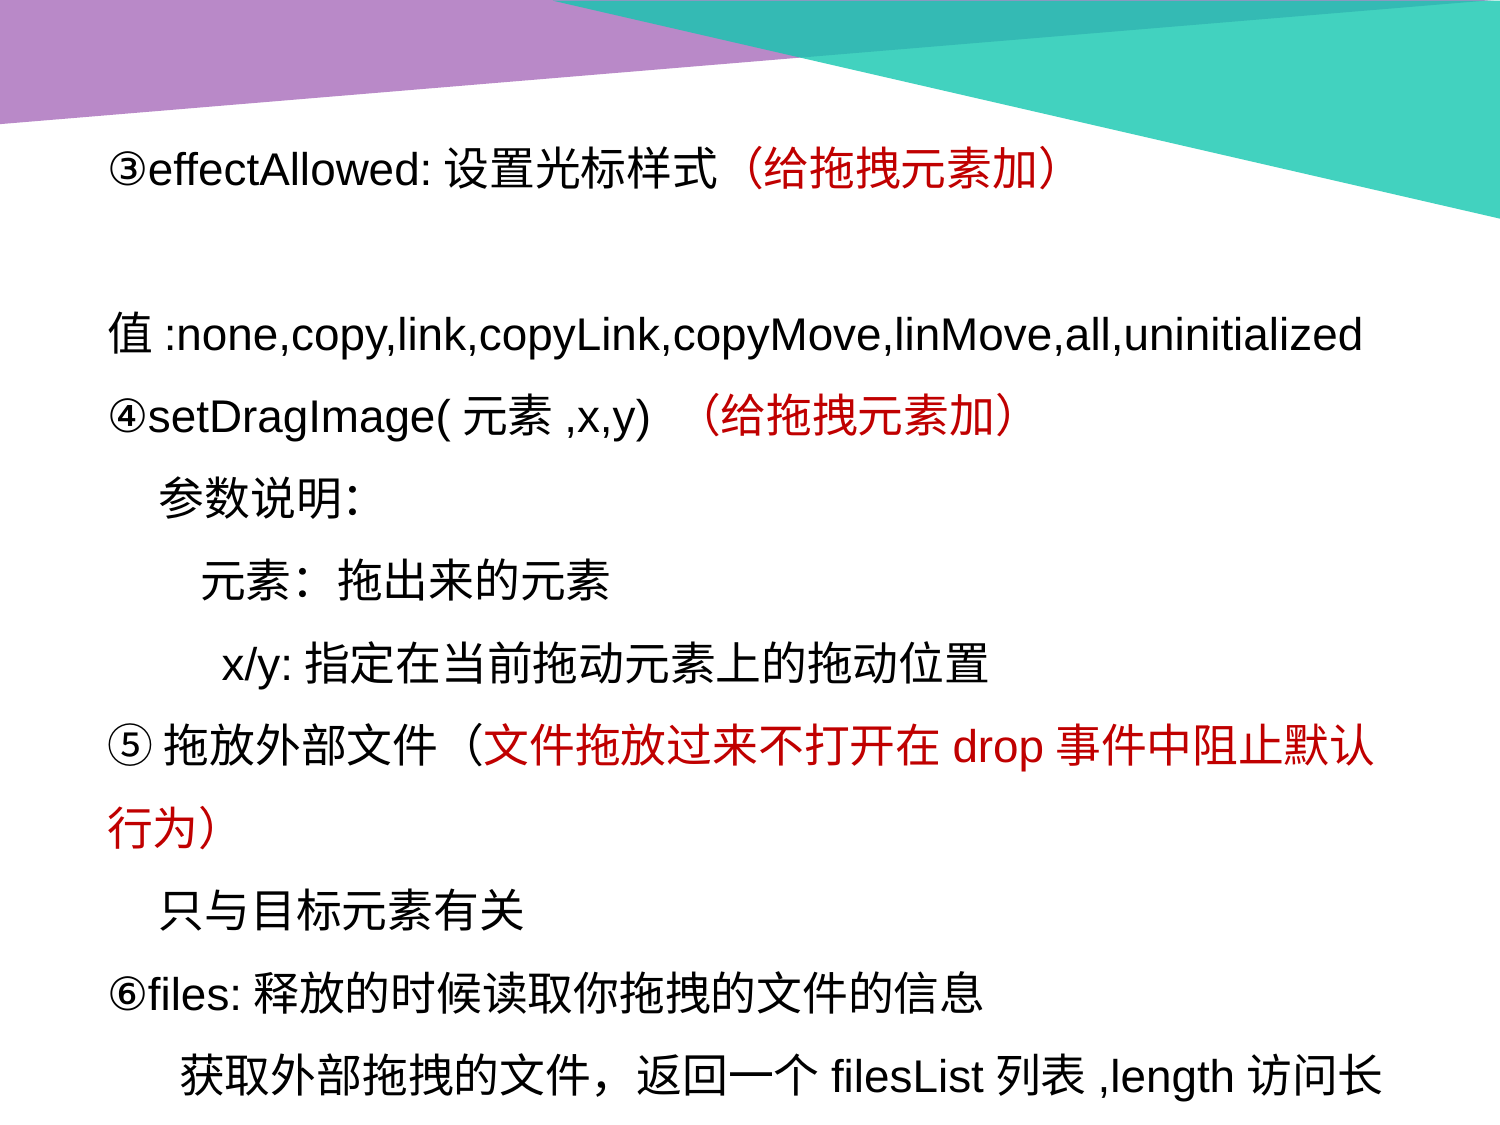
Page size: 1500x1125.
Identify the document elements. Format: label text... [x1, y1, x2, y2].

text_box ③effectAllowed:设置光标样式（给拖拽元素加） 值:none,copy,link,copyLink,copyMove,linMove,all,uninitialized ④setDragImage(元素,x,y) （给拖拽元素加） 参数说明： 元素：拖出来的元素 x/y:指定在当前拖动元素上的拖动位置 ⑤拖放外部文件（文件拖放过来不打开在drop事件中阻止默认行为） 只与目标元素有关 ⑥files:释放的时候读取你拖拽的文件的信息 获取外部拖拽的文件，返回一个filesList列表,length访问长度 filesList下有个type属性可以返回文件类型 [92, 104, 1408, 1021]
